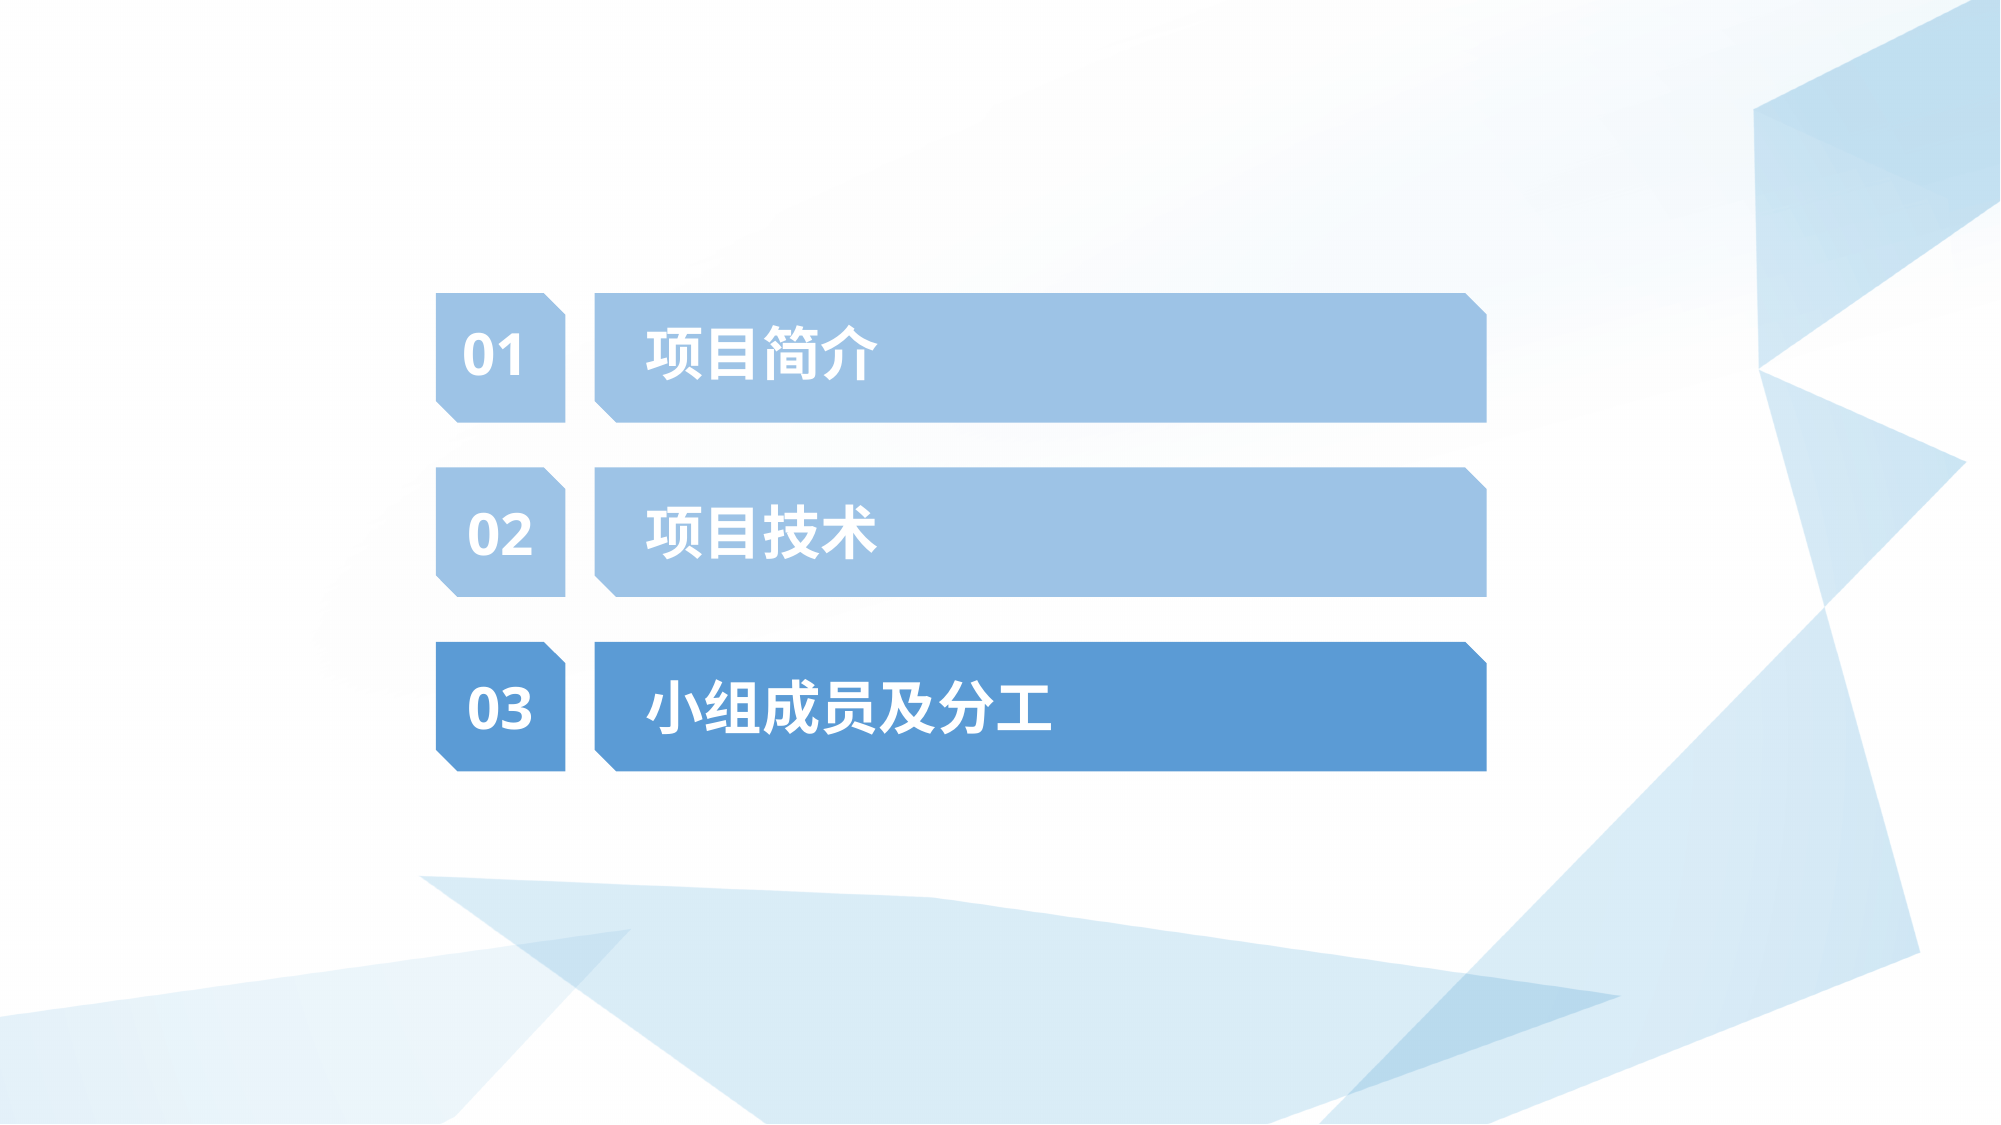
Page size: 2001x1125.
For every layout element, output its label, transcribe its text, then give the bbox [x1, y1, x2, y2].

text_box 02 [452, 489, 549, 575]
text_box 03 [452, 663, 549, 749]
text_box [434, 466, 567, 598]
text_box [434, 640, 567, 773]
text_box 小组成员及分工 [631, 663, 1069, 749]
text_box [593, 291, 1488, 424]
text_box 项目简介 [630, 309, 894, 395]
text_box [434, 291, 567, 424]
text_box [593, 640, 1488, 773]
text_box 项目技术 [630, 489, 894, 574]
picture [0, 0, 2001, 1124]
text_box [593, 466, 1488, 598]
text_box 01 [447, 309, 544, 395]
